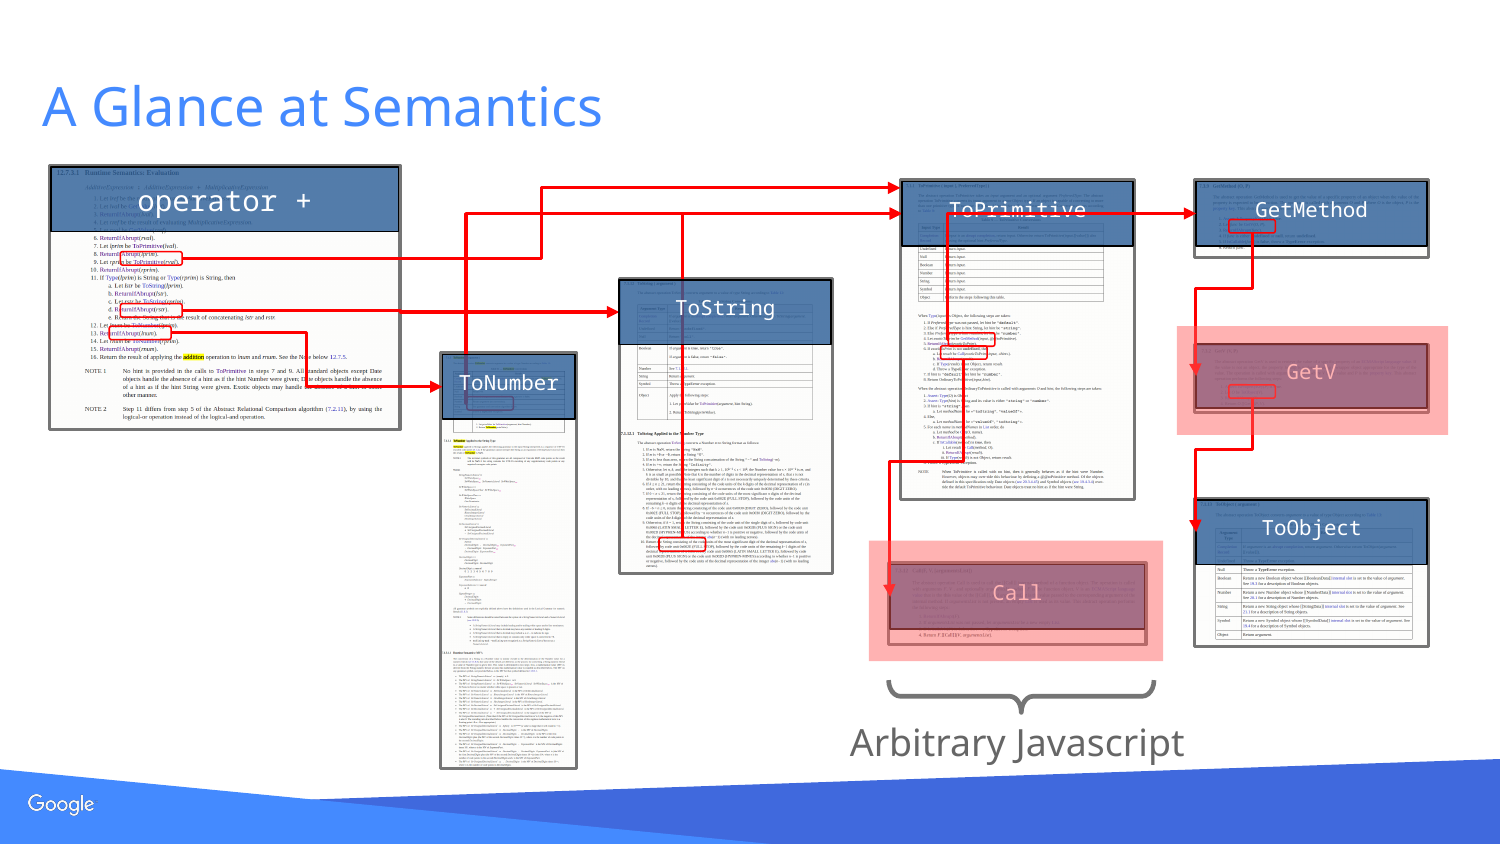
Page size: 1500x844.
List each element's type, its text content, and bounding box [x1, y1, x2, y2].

text_box [868, 540, 1164, 662]
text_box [1156, 436, 1292, 494]
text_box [170, 332, 443, 388]
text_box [1176, 326, 1430, 417]
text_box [629, 265, 955, 486]
text_box [888, 680, 1154, 713]
picture [620, 404, 832, 572]
picture [901, 180, 1134, 498]
text_box [1176, 326, 1449, 435]
picture [889, 564, 1145, 644]
picture [28, 794, 98, 816]
title A Glance at Semantics [27, 57, 1113, 182]
picture [1195, 180, 1428, 257]
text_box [181, 187, 901, 259]
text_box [994, 213, 1197, 340]
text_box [513, 213, 903, 404]
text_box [1152, 276, 1296, 333]
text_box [807, 440, 1047, 516]
picture [50, 166, 399, 429]
text_box Arbitrary Javascript [832, 703, 1203, 769]
picture [1195, 499, 1428, 645]
picture [442, 354, 576, 768]
picture [1195, 345, 1428, 411]
